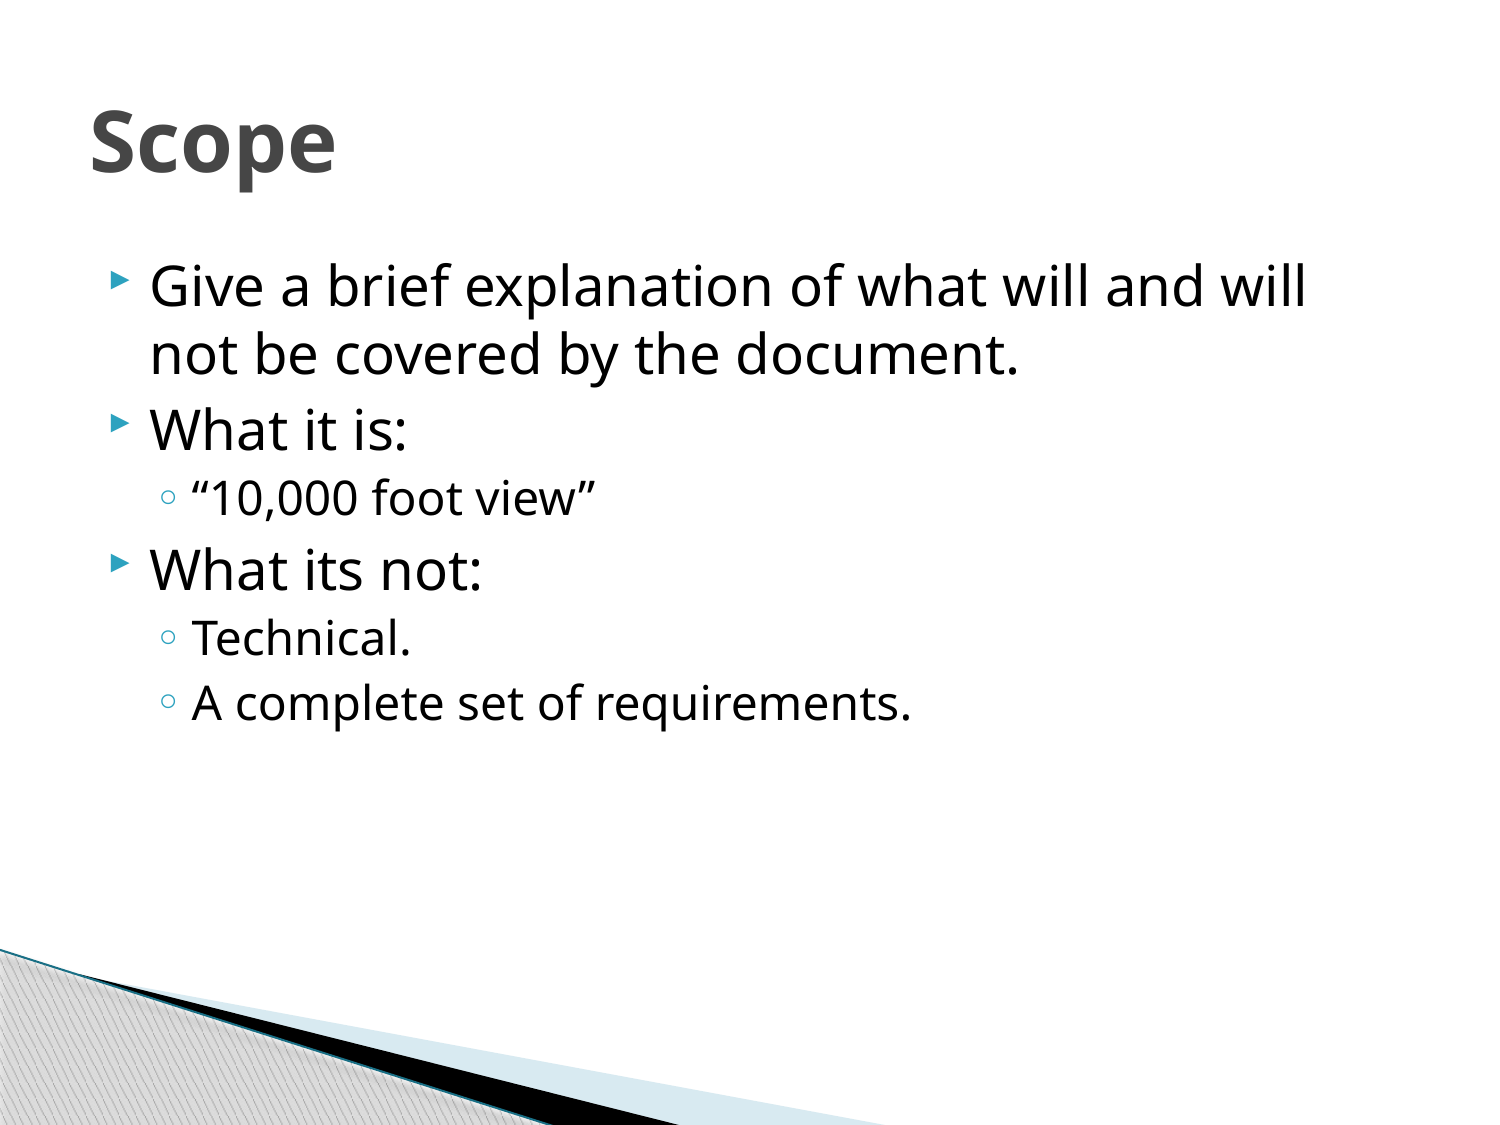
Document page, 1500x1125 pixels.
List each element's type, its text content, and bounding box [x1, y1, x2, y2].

title Scope [75, 45, 1425, 233]
list Give a brief explanation of what will and will not be covered by the document. What it is: “10,000 foot view” What its not: Technical. A complete set of requirements. [75, 243, 1425, 986]
